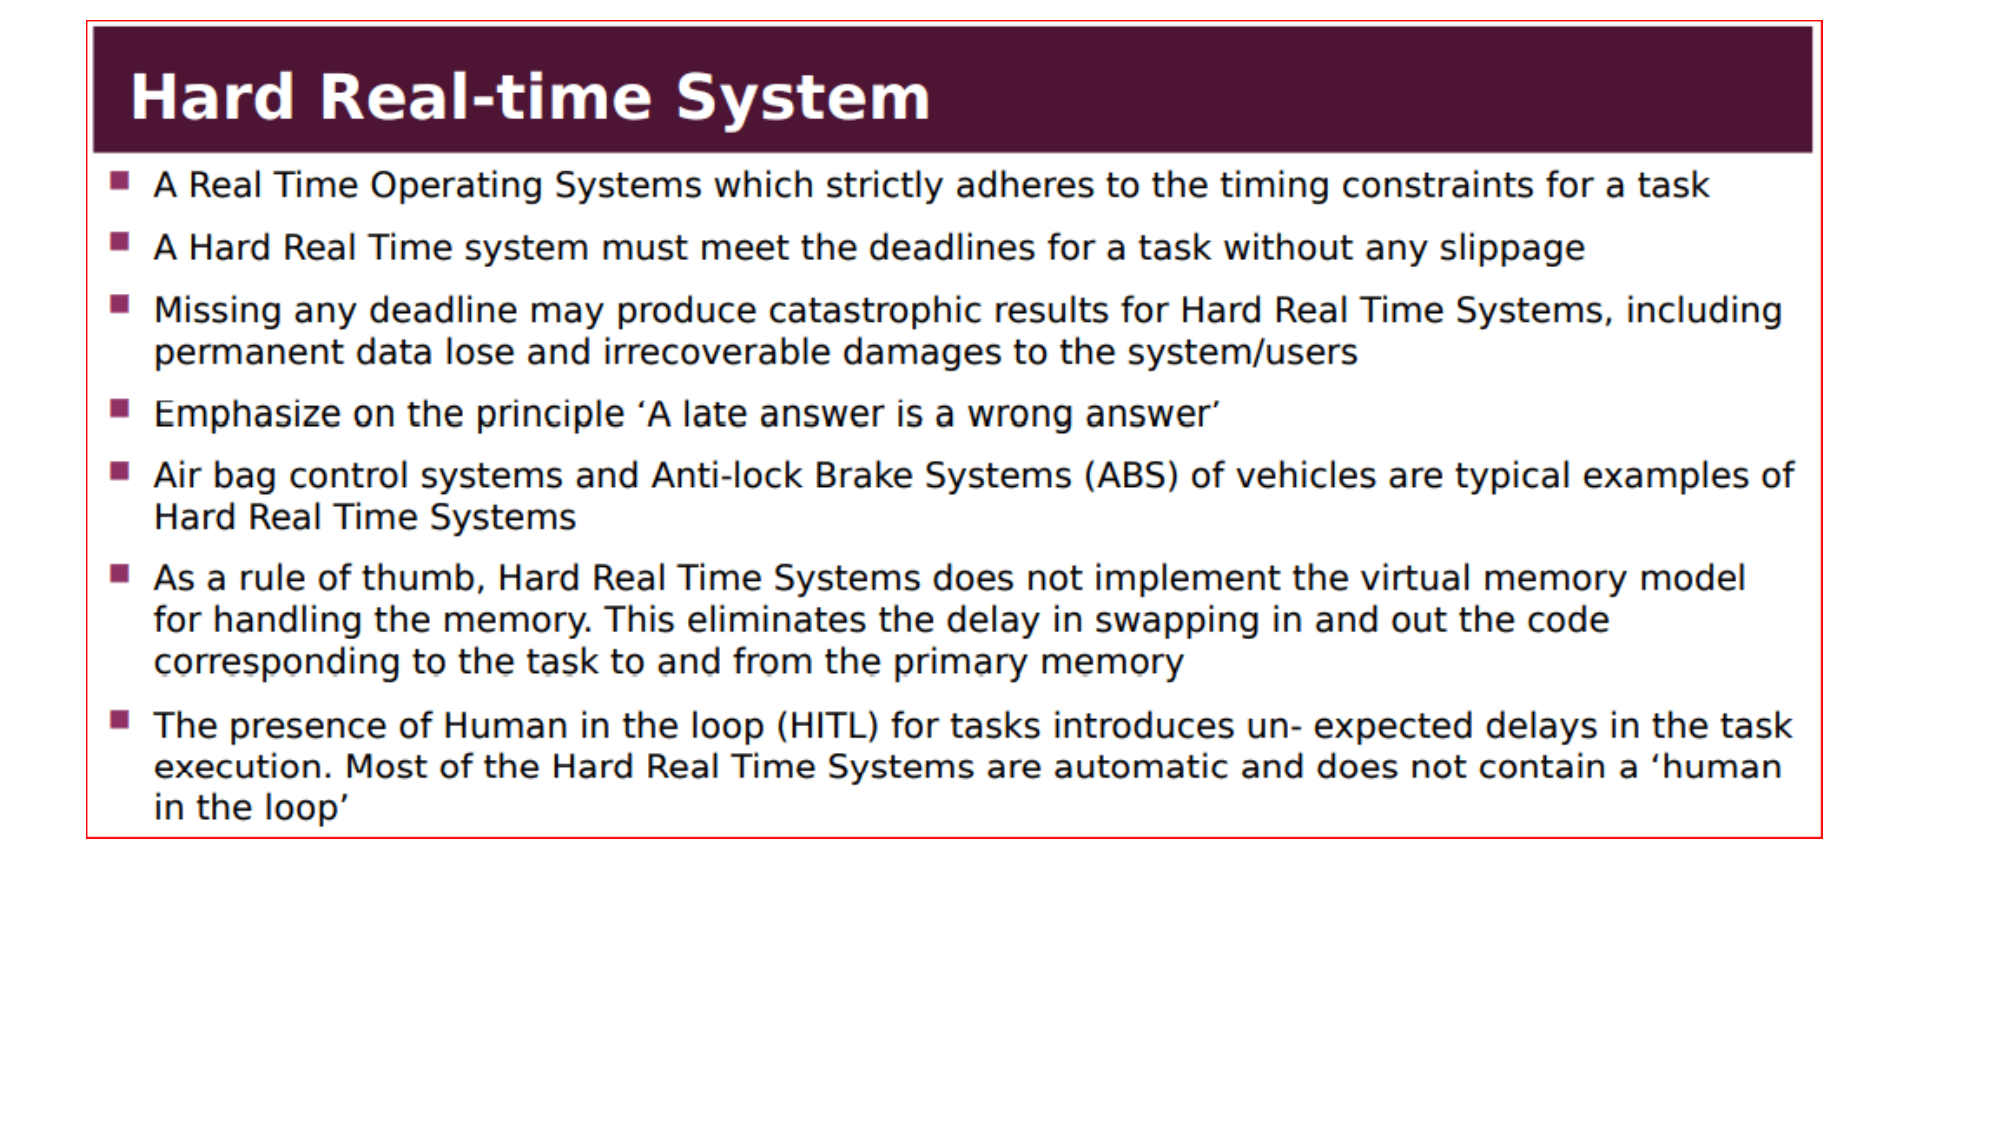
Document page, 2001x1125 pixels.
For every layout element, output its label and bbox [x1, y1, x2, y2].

list [86, 20, 1823, 839]
